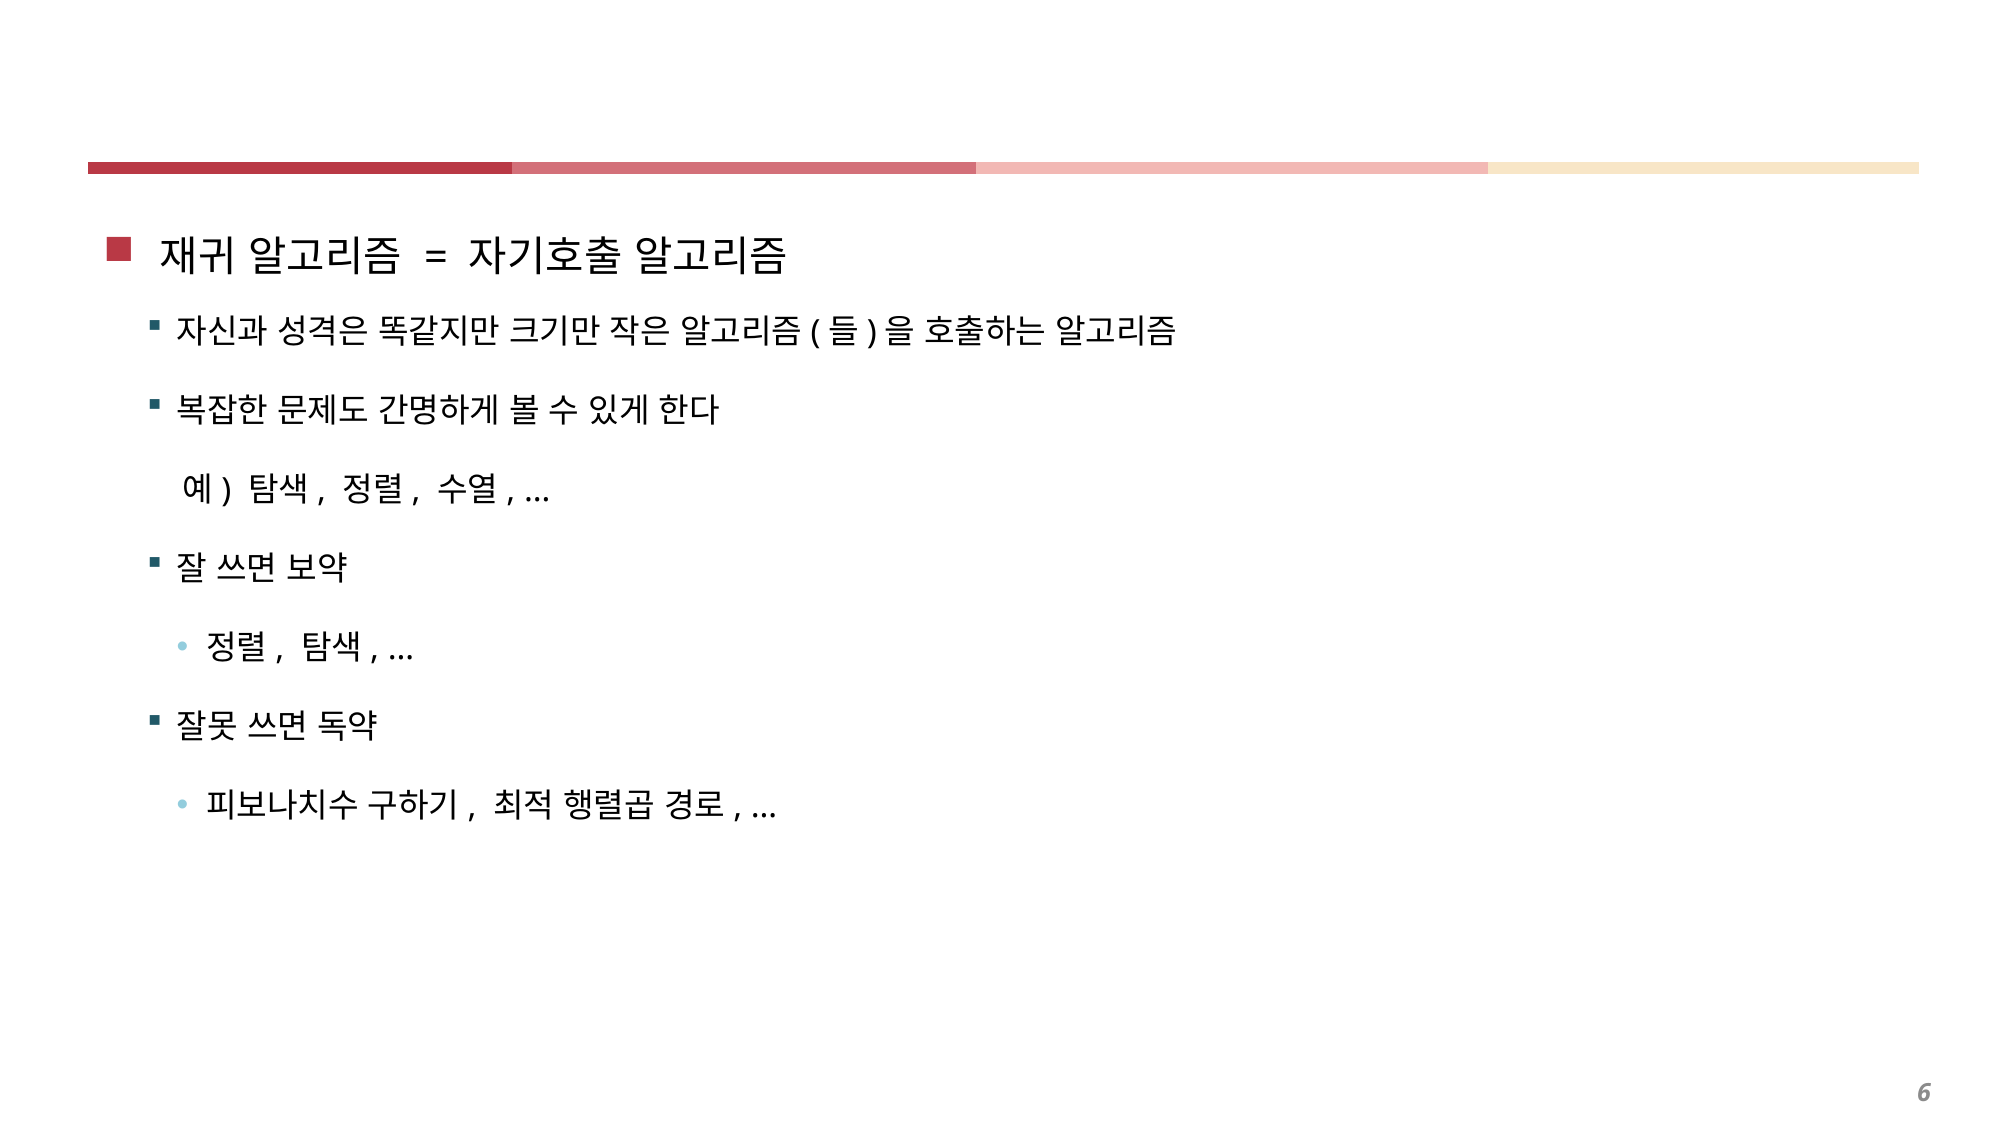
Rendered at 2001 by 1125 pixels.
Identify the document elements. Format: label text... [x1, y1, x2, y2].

list 재귀 알고리즘 = 자기호출 알고리즘 자신과 성격은 똑같지만 크기만 작은 알고리즘(들)을 호출하는 알고리즘 복잡한 문제도 간명하게 볼 수 있게 한다 예) 탐색, 정렬, 수열, … 잘 쓰면 보약 정렬, 탐색, … 잘못 쓰면 독약 피보나치수 구하기, 최적 행렬곱 경로, … [88, 196, 1920, 1083]
